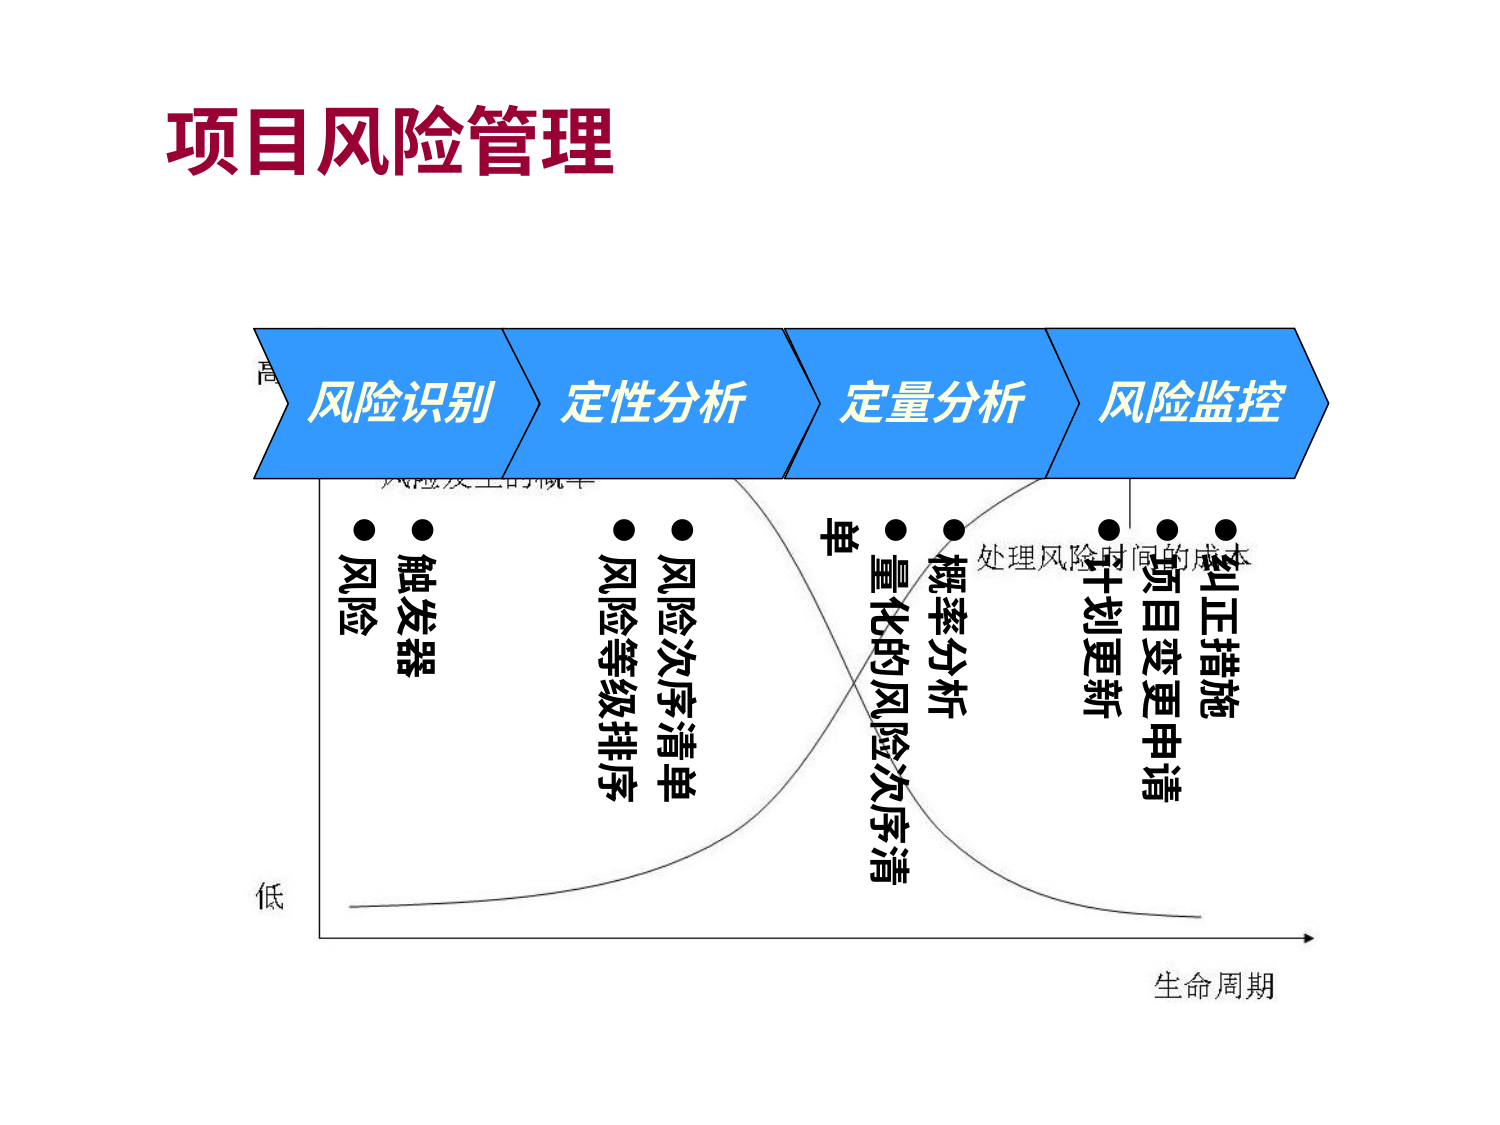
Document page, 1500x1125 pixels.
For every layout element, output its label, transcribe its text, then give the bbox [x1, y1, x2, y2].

picture [242, 326, 1341, 1007]
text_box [253, 328, 501, 479]
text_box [1045, 328, 1329, 479]
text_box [501, 328, 784, 479]
text_box 项目风险管理 [149, 45, 1425, 234]
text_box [784, 328, 1045, 479]
